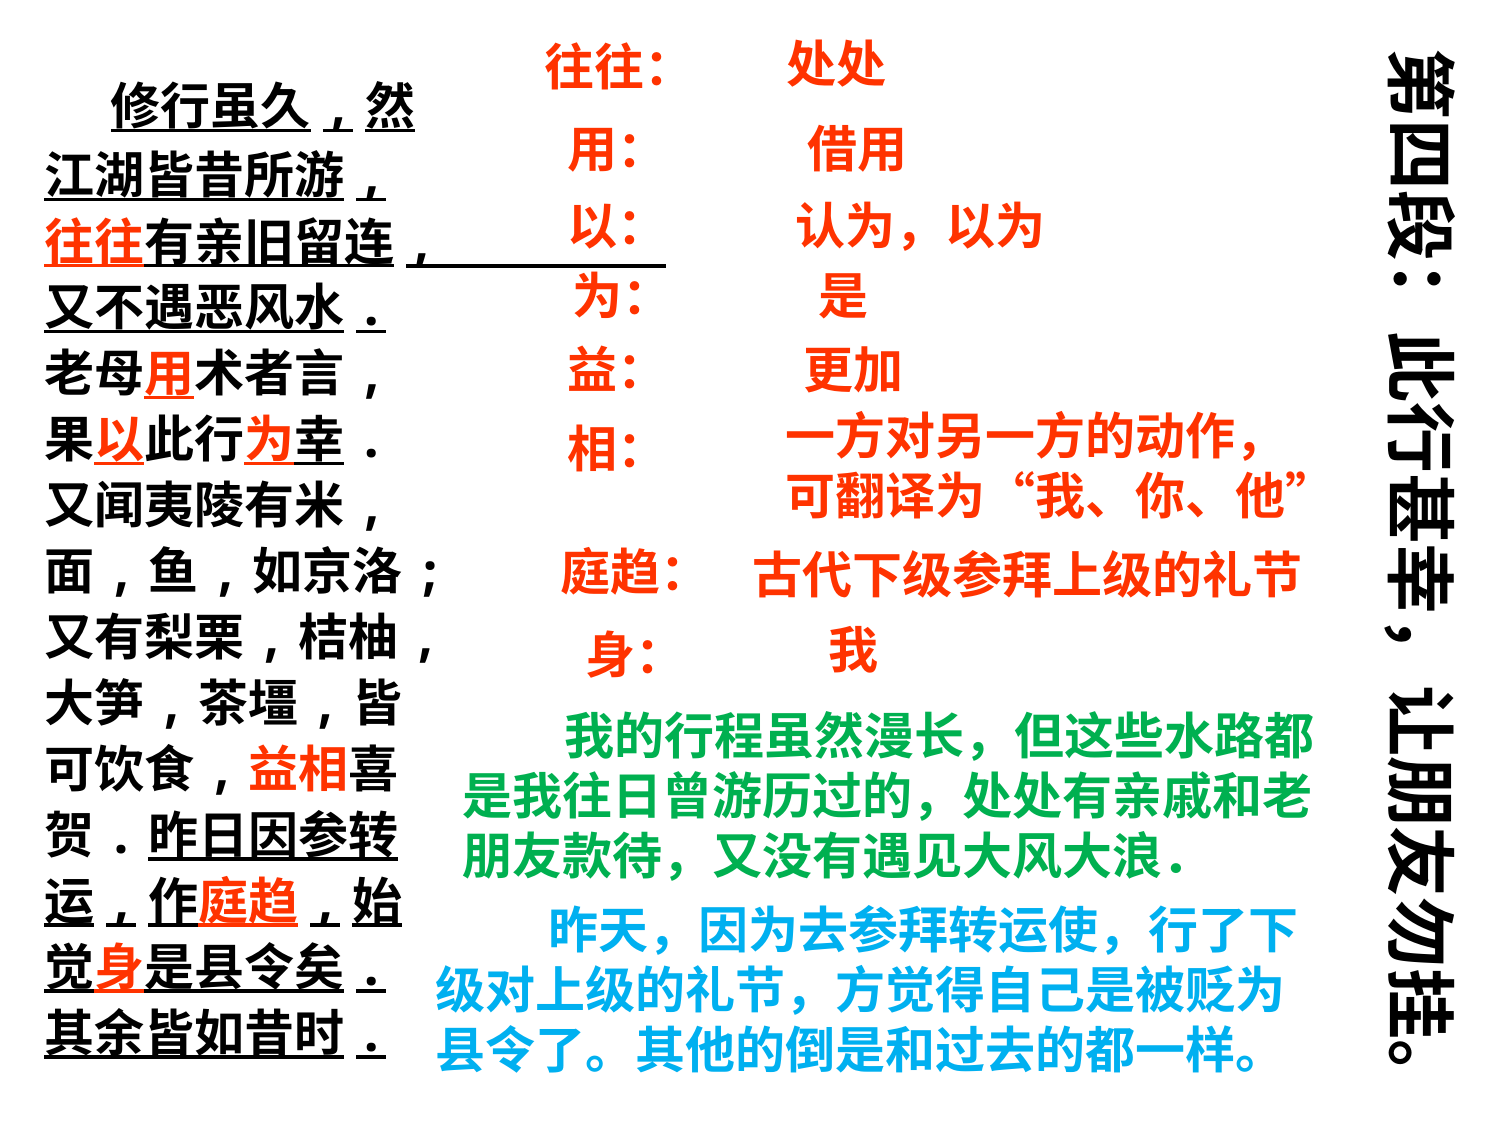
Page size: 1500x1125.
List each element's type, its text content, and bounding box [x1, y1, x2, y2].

text_box 昨天，因为去参拜转运使，行了下级对上级的礼节，方觉得自己是被贬为县令了。其他的倒是和过去的都一样。 [420, 891, 1347, 1087]
text_box 益： [552, 331, 683, 407]
text_box 古代下级参拜上级的礼节 [737, 536, 1318, 612]
text_box 是 [803, 257, 884, 331]
text_box 以： [552, 187, 683, 263]
text_box 庭趋： [546, 533, 726, 608]
text_box 第四段：此行甚幸，让朋友勿挂。 [1357, 532, 1473, 1093]
text_box 一方对另一方的动作， 可翻译为“我、你、他” [770, 396, 1500, 532]
text_box 更加 [788, 331, 919, 407]
text_box 用： [552, 110, 683, 185]
text_box 第四段：此行甚幸，让朋友勿挂。 [1357, 34, 1473, 396]
text_box 我 [813, 610, 894, 686]
text_box 认为，以为 [780, 187, 1061, 263]
text_box 我的行程虽然漫长，但这些水路都是我往日曾游历过的，处处有亲戚和老朋友款待，又没有遇见大风大浪． [447, 696, 1353, 892]
text_box 借用 [793, 110, 923, 185]
text_box 为： [557, 257, 688, 332]
text_box 处处 [772, 25, 902, 100]
text_box 相： [552, 410, 683, 485]
text_box 往往： [529, 28, 710, 104]
text_box 修行虽久,然江湖皆昔所游,往往有亲旧留连,又不遇恶风水.老母用术者言,果以此行为幸.又闻夷陵有米,面,鱼,如京洛;又有梨栗,桔柚,大笋,茶壃,皆可饮食,益相喜贺.昨日因参转运,作庭趋,始觉身是县令矣.其余皆如昔时. [29, 42, 431, 1069]
text_box 身： [571, 616, 701, 692]
